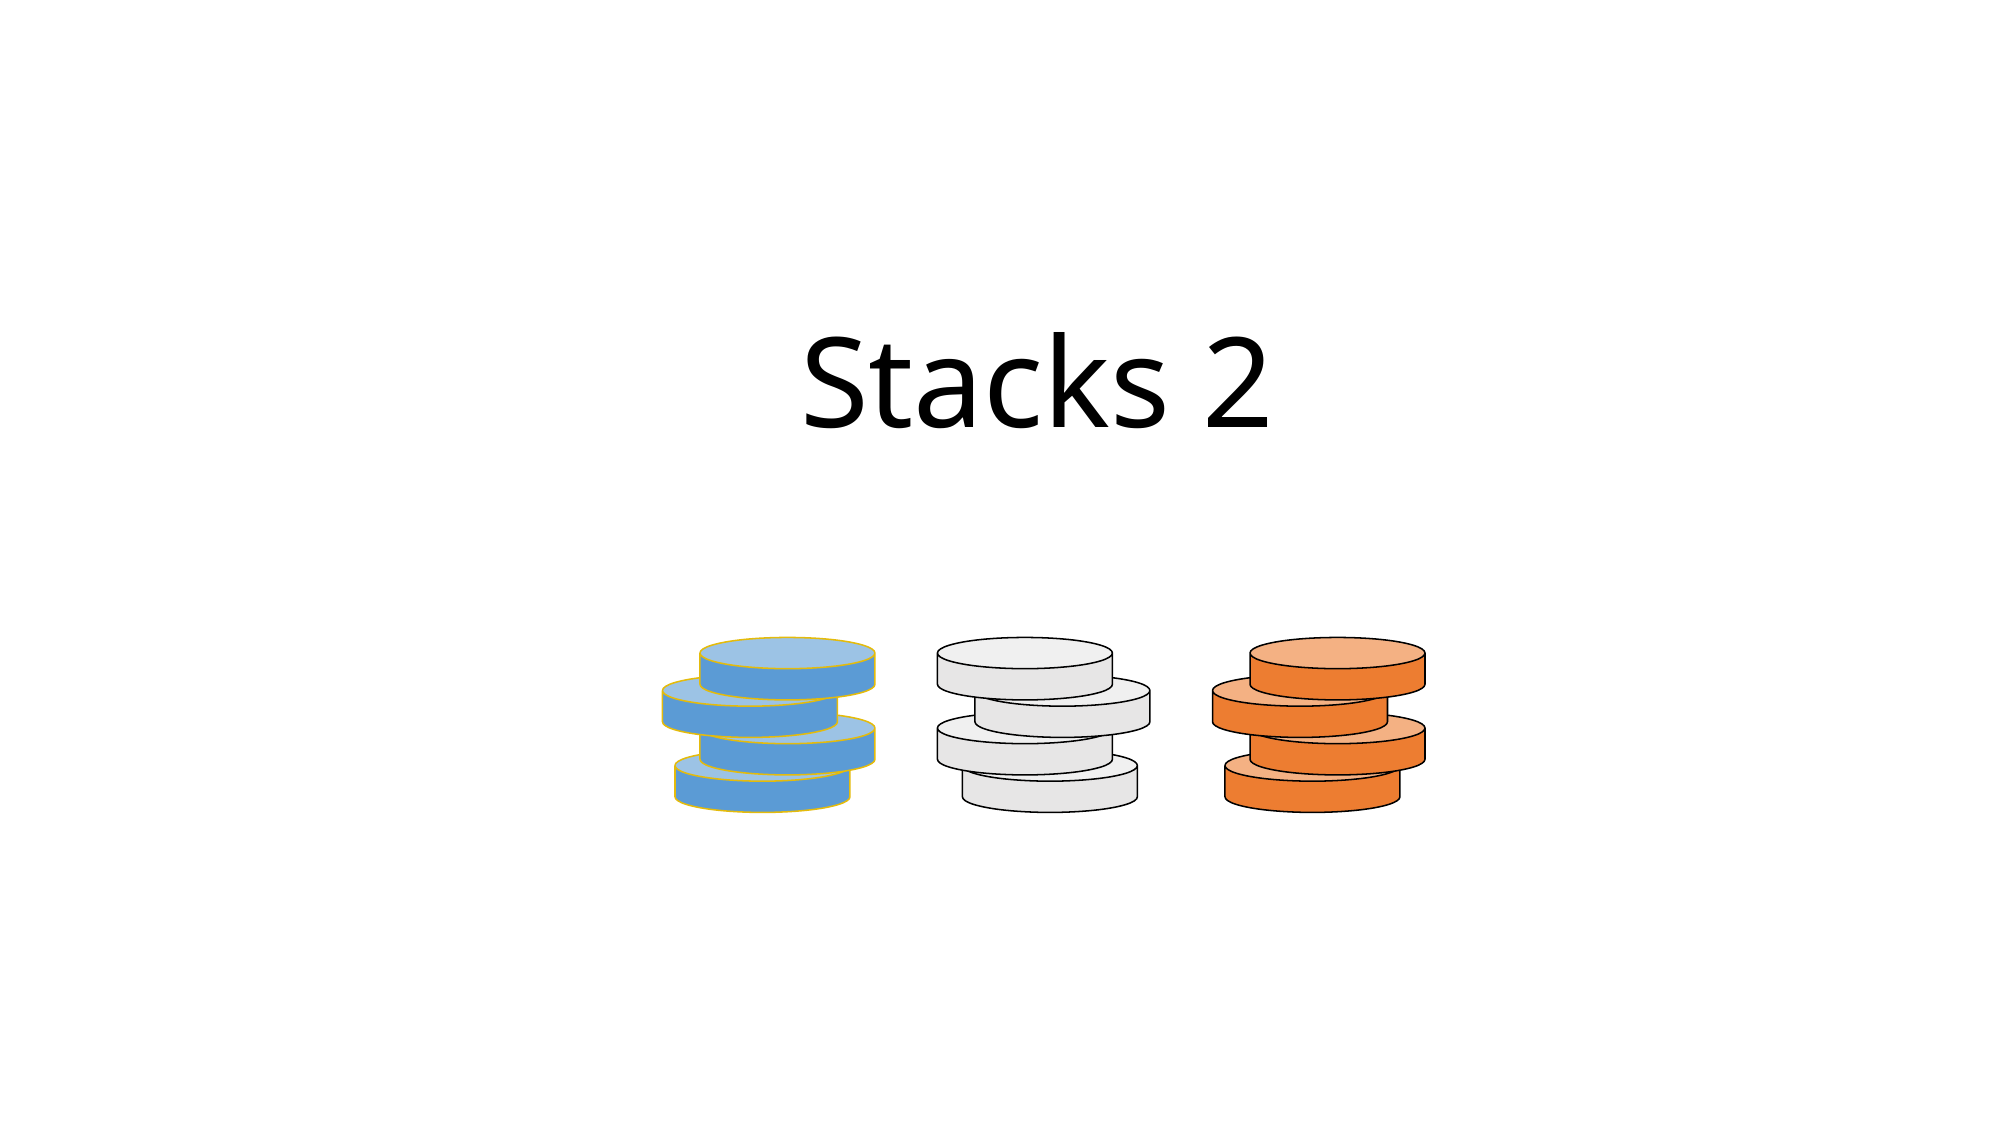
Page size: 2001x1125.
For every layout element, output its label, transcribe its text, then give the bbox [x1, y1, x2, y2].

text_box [937, 637, 1150, 813]
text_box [1212, 637, 1425, 813]
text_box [662, 637, 875, 813]
title Stacks 2 [399, 275, 1675, 463]
